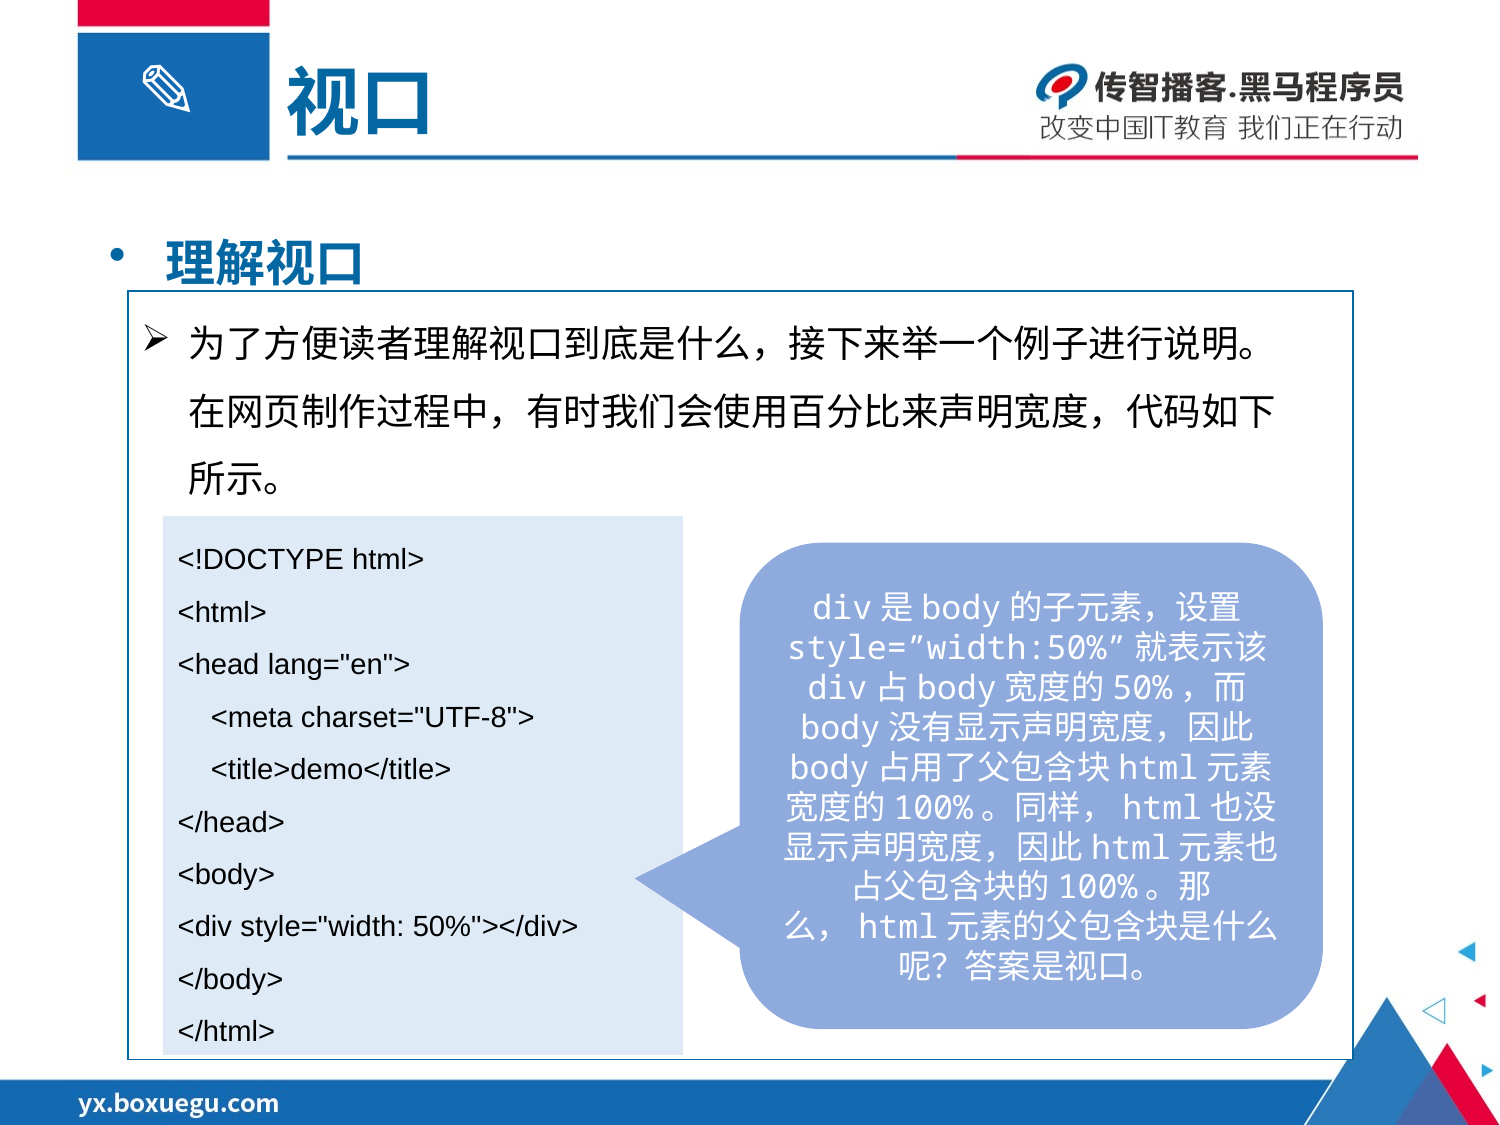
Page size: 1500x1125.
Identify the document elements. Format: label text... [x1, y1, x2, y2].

text_box [1313, 290, 1354, 360]
text_box <!DOCTYPE html> <html> <head lang="en"> <meta charset="UTF-8"> <title>demo</title> </head> <body> <div style="width: 50%"></div> </body> </html> [162, 515, 683, 1055]
text_box div是body的子元素，设置style=”width:50%”就表示该div占body宽度的50%，而body没有显示声明宽度，因此body占用了父包含块html元素宽度的100%。同样，html也没显示声明宽度，因此html元素也占父包含块的100%。那么，html元素的父包含块是什么呢？答案是视口。 [634, 542, 1323, 1030]
picture [0, 0, 1500, 1125]
text_box 视口 [271, 39, 1499, 159]
text_box [81, 360, 1382, 436]
list 为了方便读者理解视口到底是什么，接下来举一个例子进行说明。在网页制作过程中，有时我们会使用百分比来声明宽度，代码如下所示。 [126, 290, 1313, 360]
text_box [127, 436, 1354, 1060]
text_box 理解视口 [93, 193, 380, 299]
